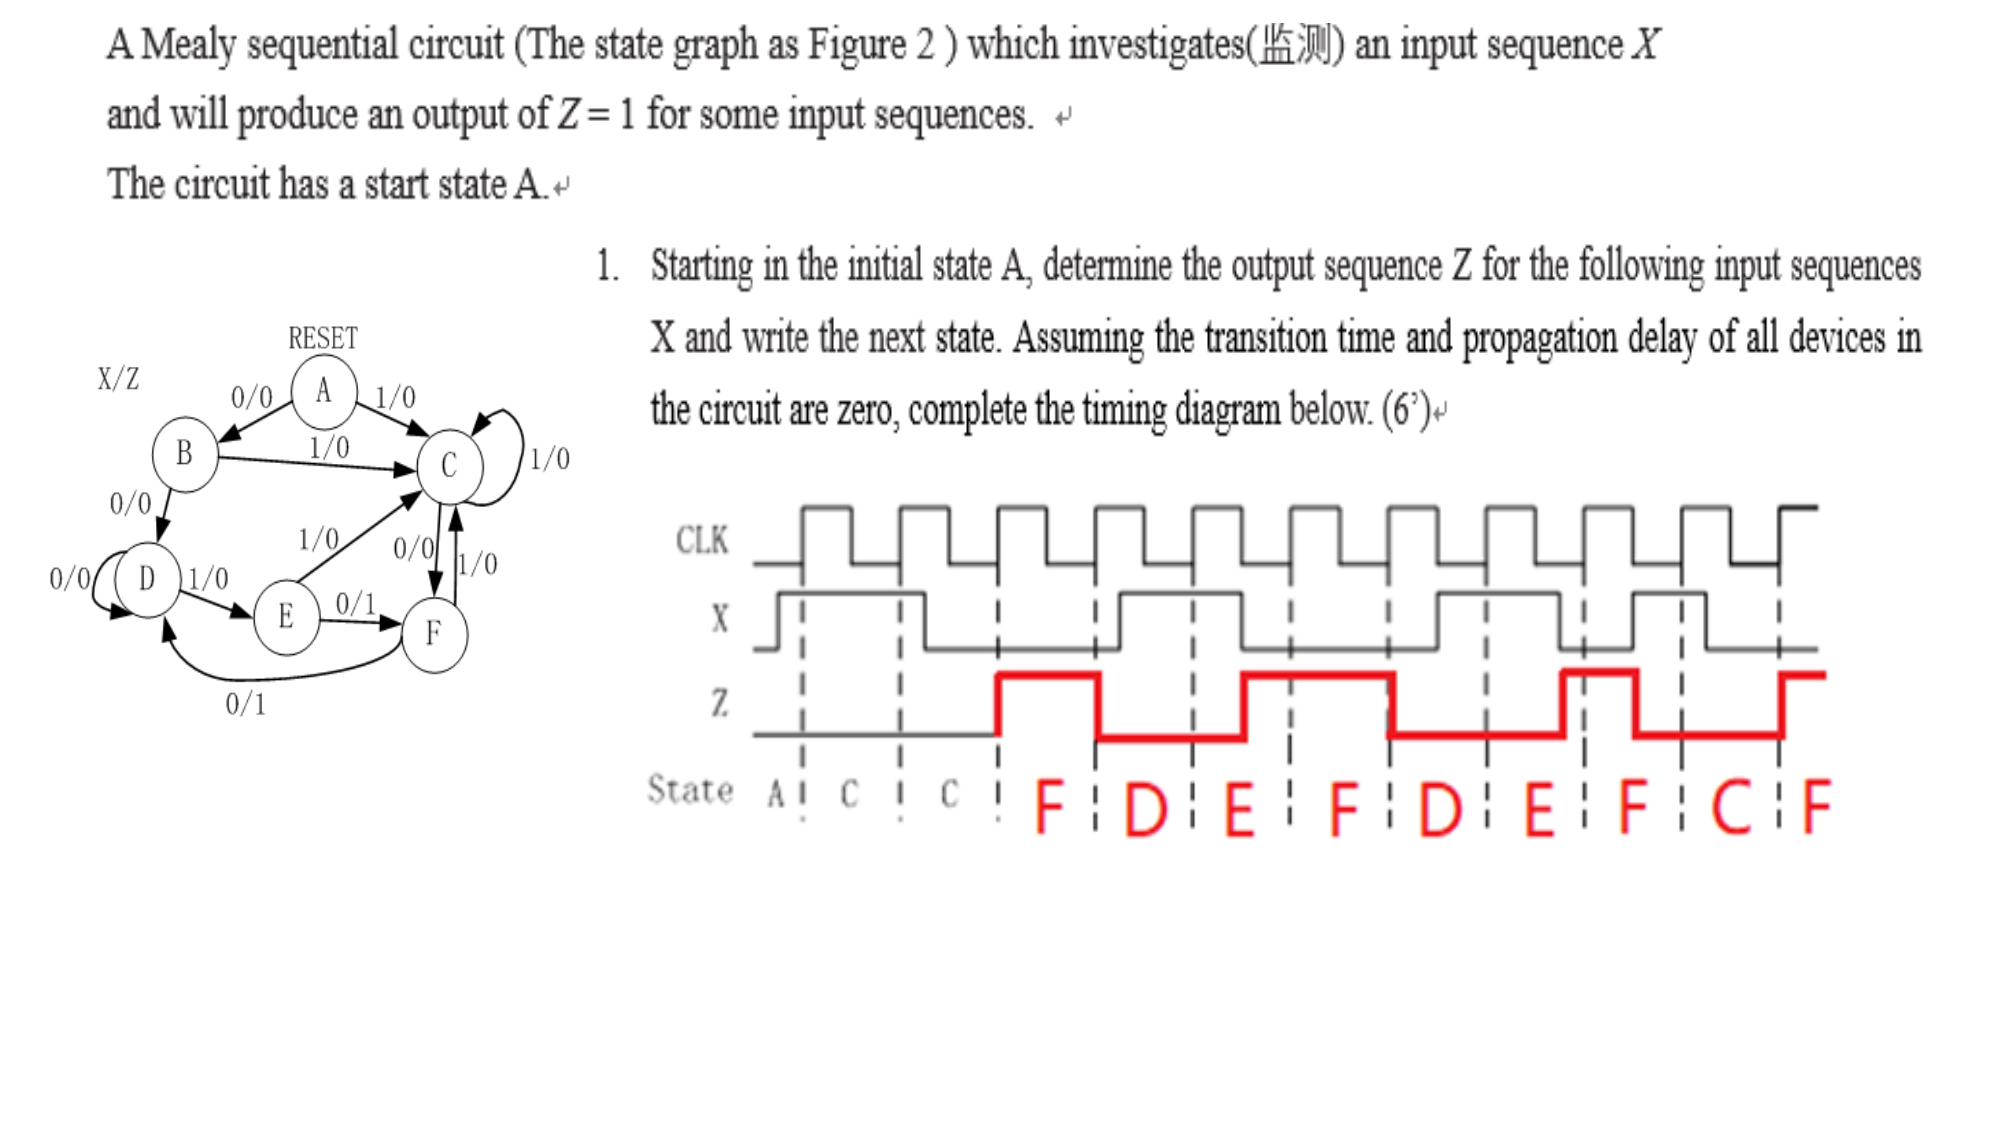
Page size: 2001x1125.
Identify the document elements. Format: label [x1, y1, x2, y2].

picture [36, 23, 1931, 861]
